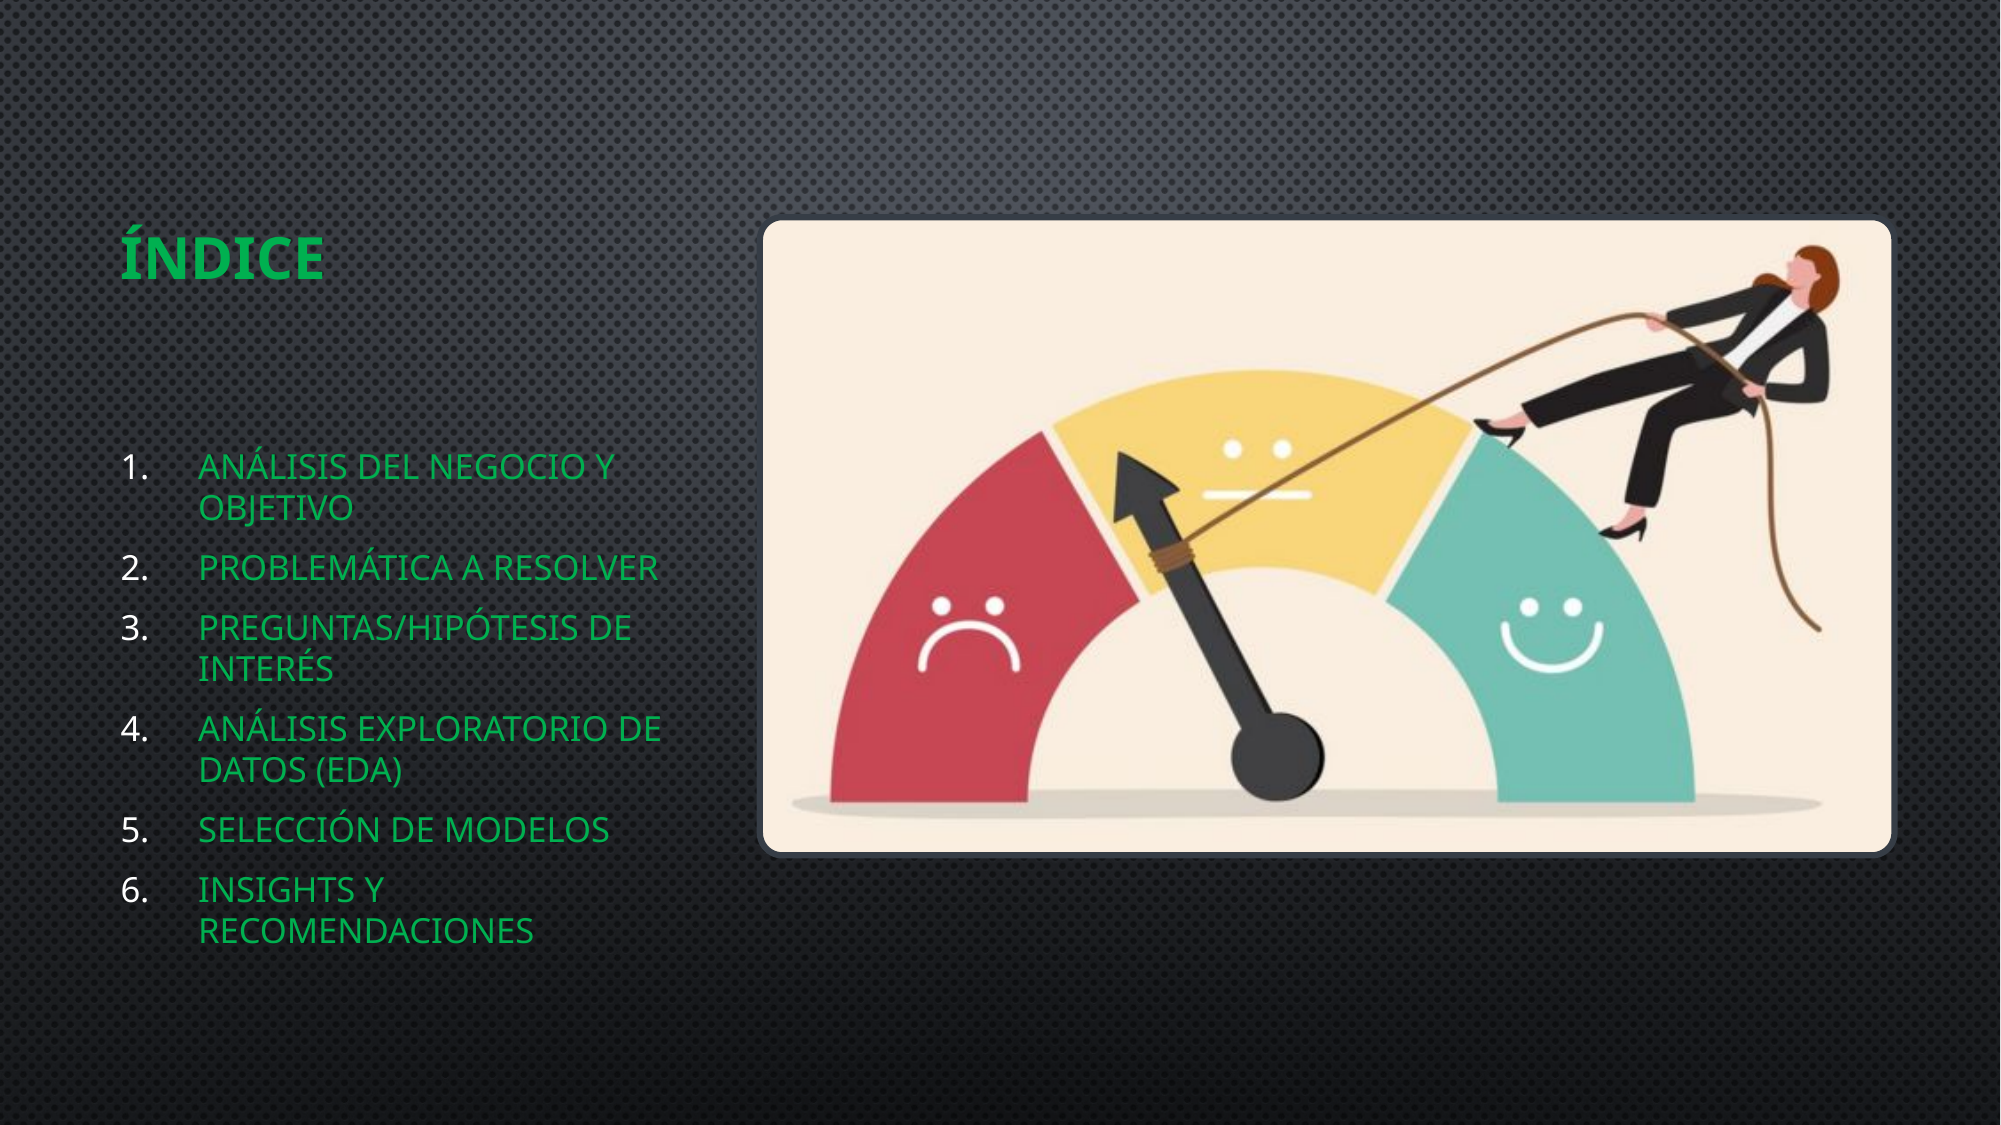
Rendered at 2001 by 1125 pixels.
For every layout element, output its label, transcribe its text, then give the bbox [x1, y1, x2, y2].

picture [759, 216, 1895, 856]
title Índice [105, 99, 704, 413]
list Análisis del negocio y Objetivo Problemática a resolver Preguntas/Hipótesis de interés Análisis exploratorio de datos (EDA) Selección de modelos Insights Y Recomendaciones [105, 437, 704, 966]
